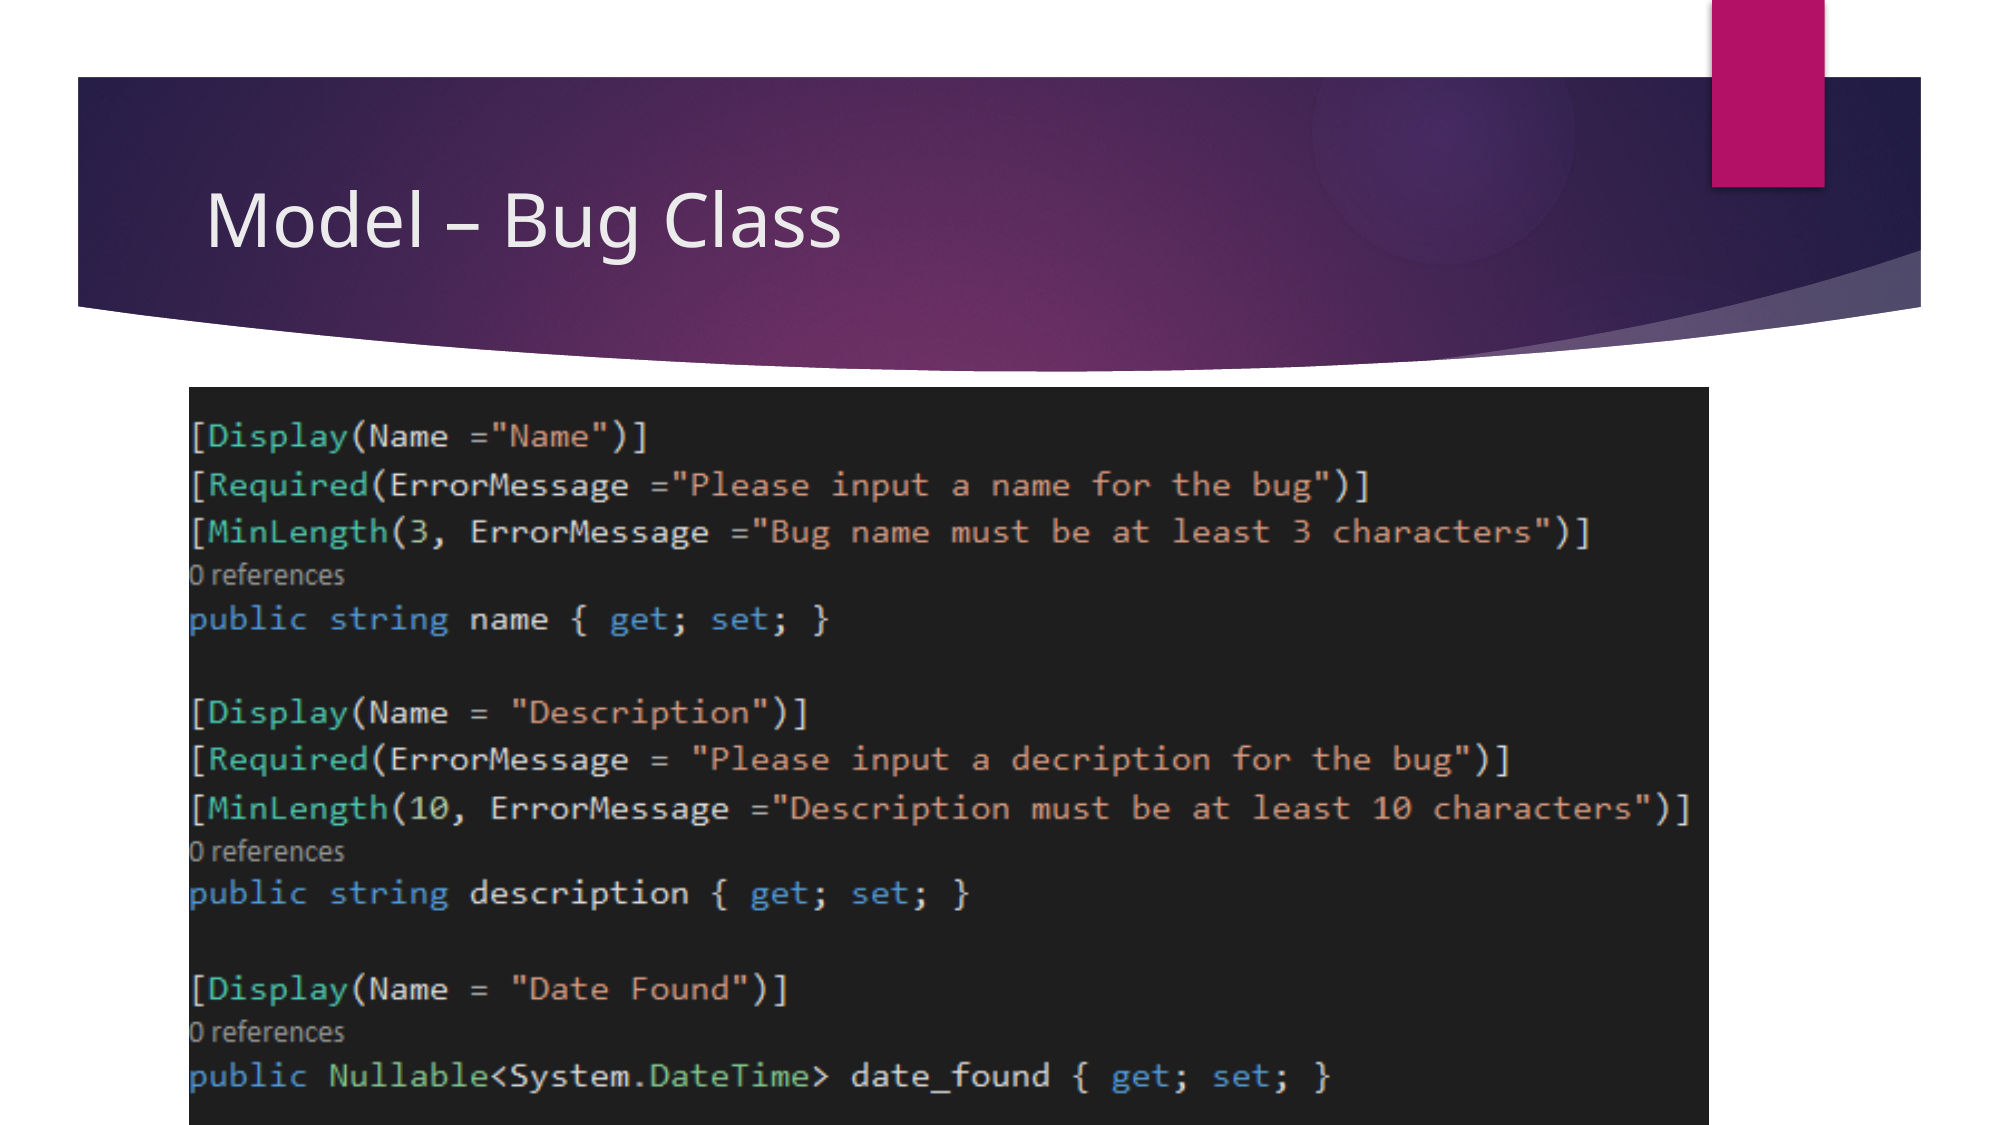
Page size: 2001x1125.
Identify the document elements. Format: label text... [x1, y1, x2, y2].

picture [189, 387, 1709, 1125]
title Model – Bug Class [189, 159, 1627, 276]
